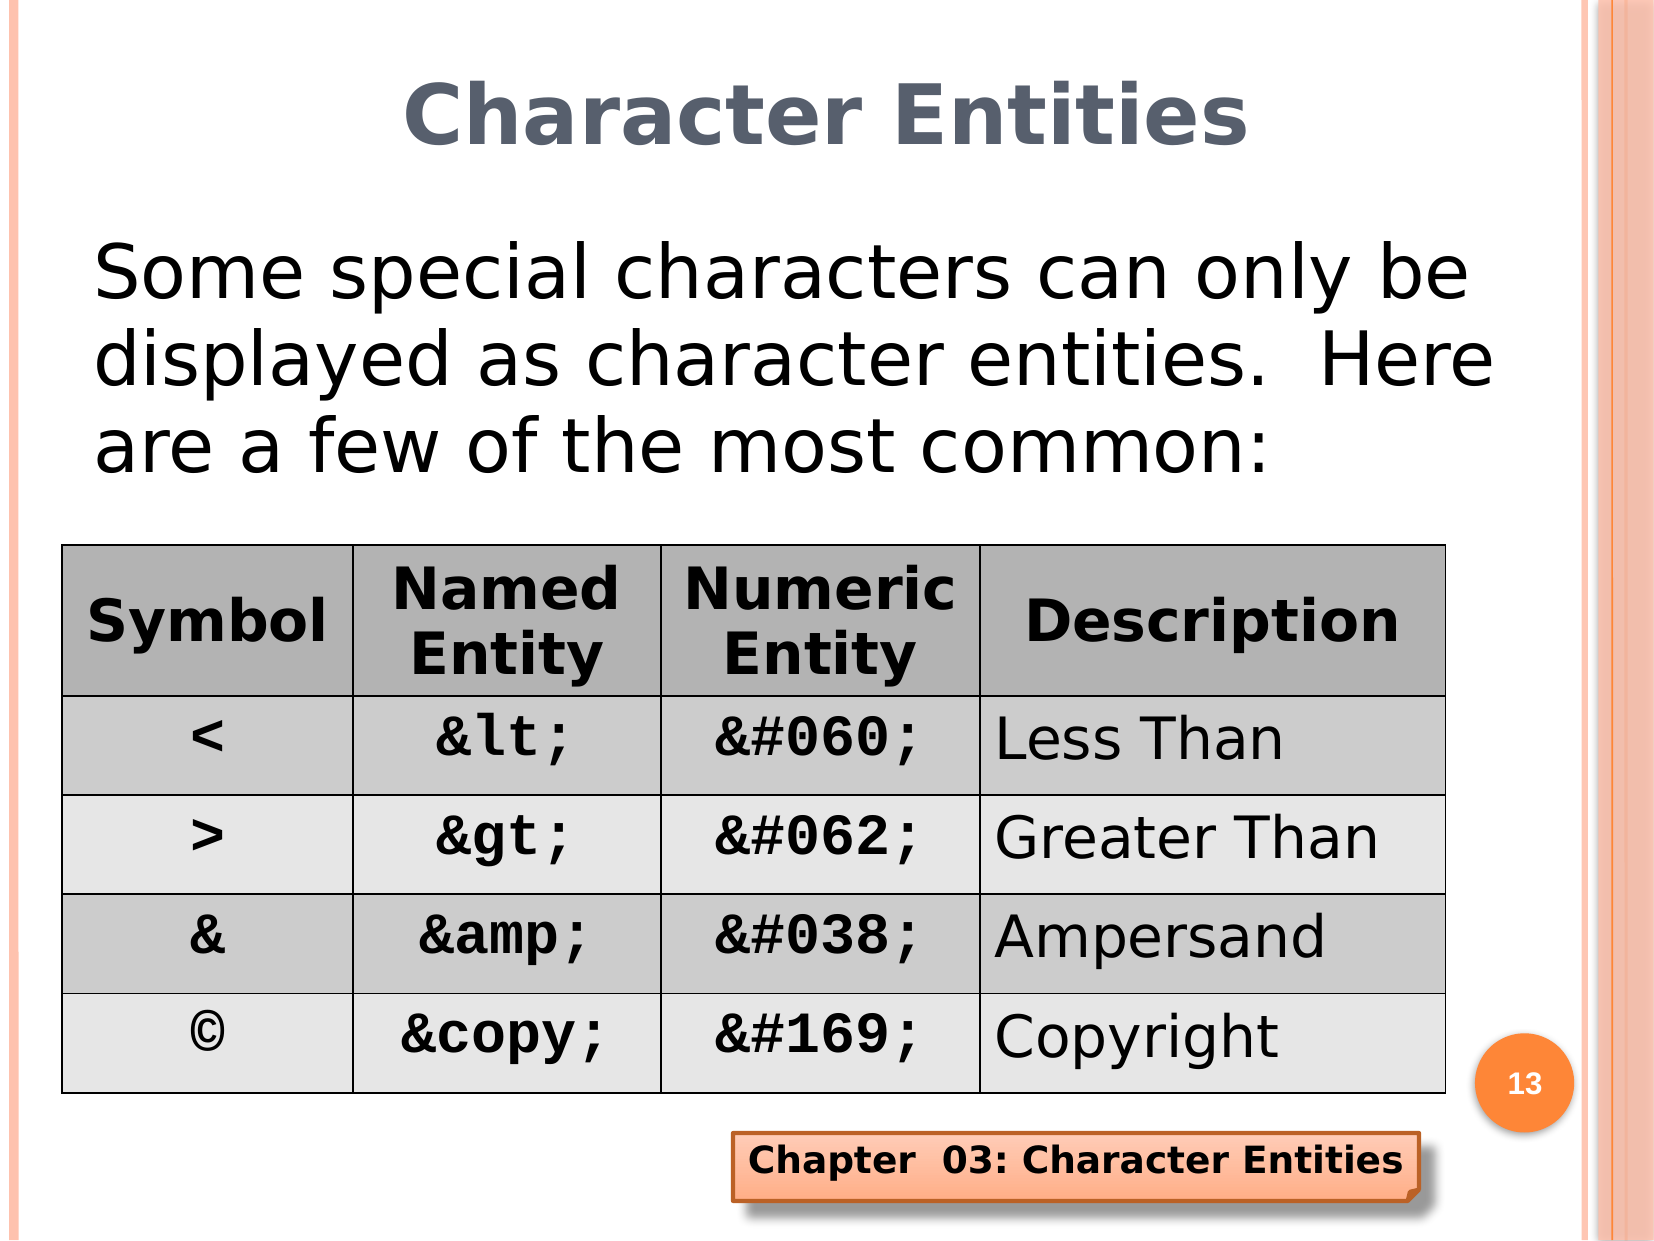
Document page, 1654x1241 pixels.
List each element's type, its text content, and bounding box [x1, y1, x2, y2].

table_cell < [63, 697, 352, 794]
table_cell © [63, 994, 352, 1092]
table_cell &lt; [354, 697, 660, 794]
table_cell Less Than [981, 697, 1445, 794]
table_cell &#062; [662, 796, 979, 893]
text_box Chapter 03: Character Entities [732, 1133, 1420, 1201]
table_header Named Entity [354, 546, 660, 695]
table_cell &amp; [354, 895, 660, 993]
table_header Numeric Entity [662, 546, 979, 695]
table_cell &copy; [354, 994, 660, 1092]
list Some special characters can only be displayed as character entities. Here are a few of the most common: [76, 226, 1571, 527]
table_cell &#038; [662, 895, 979, 993]
table_cell Greater Than [981, 796, 1445, 893]
table_cell & [63, 895, 352, 993]
table_cell &gt; [354, 796, 660, 893]
table_cell Copyright [981, 994, 1445, 1092]
table_header Symbol [63, 546, 352, 695]
table_cell &#060; [662, 697, 979, 794]
table_cell &#169; [662, 994, 979, 1092]
title Character Entities [82, 49, 1571, 171]
slide_number 13 [1470, 1037, 1581, 1131]
table_header Description [981, 546, 1445, 695]
table_cell > [63, 796, 352, 893]
table_cell Ampersand [981, 895, 1445, 993]
